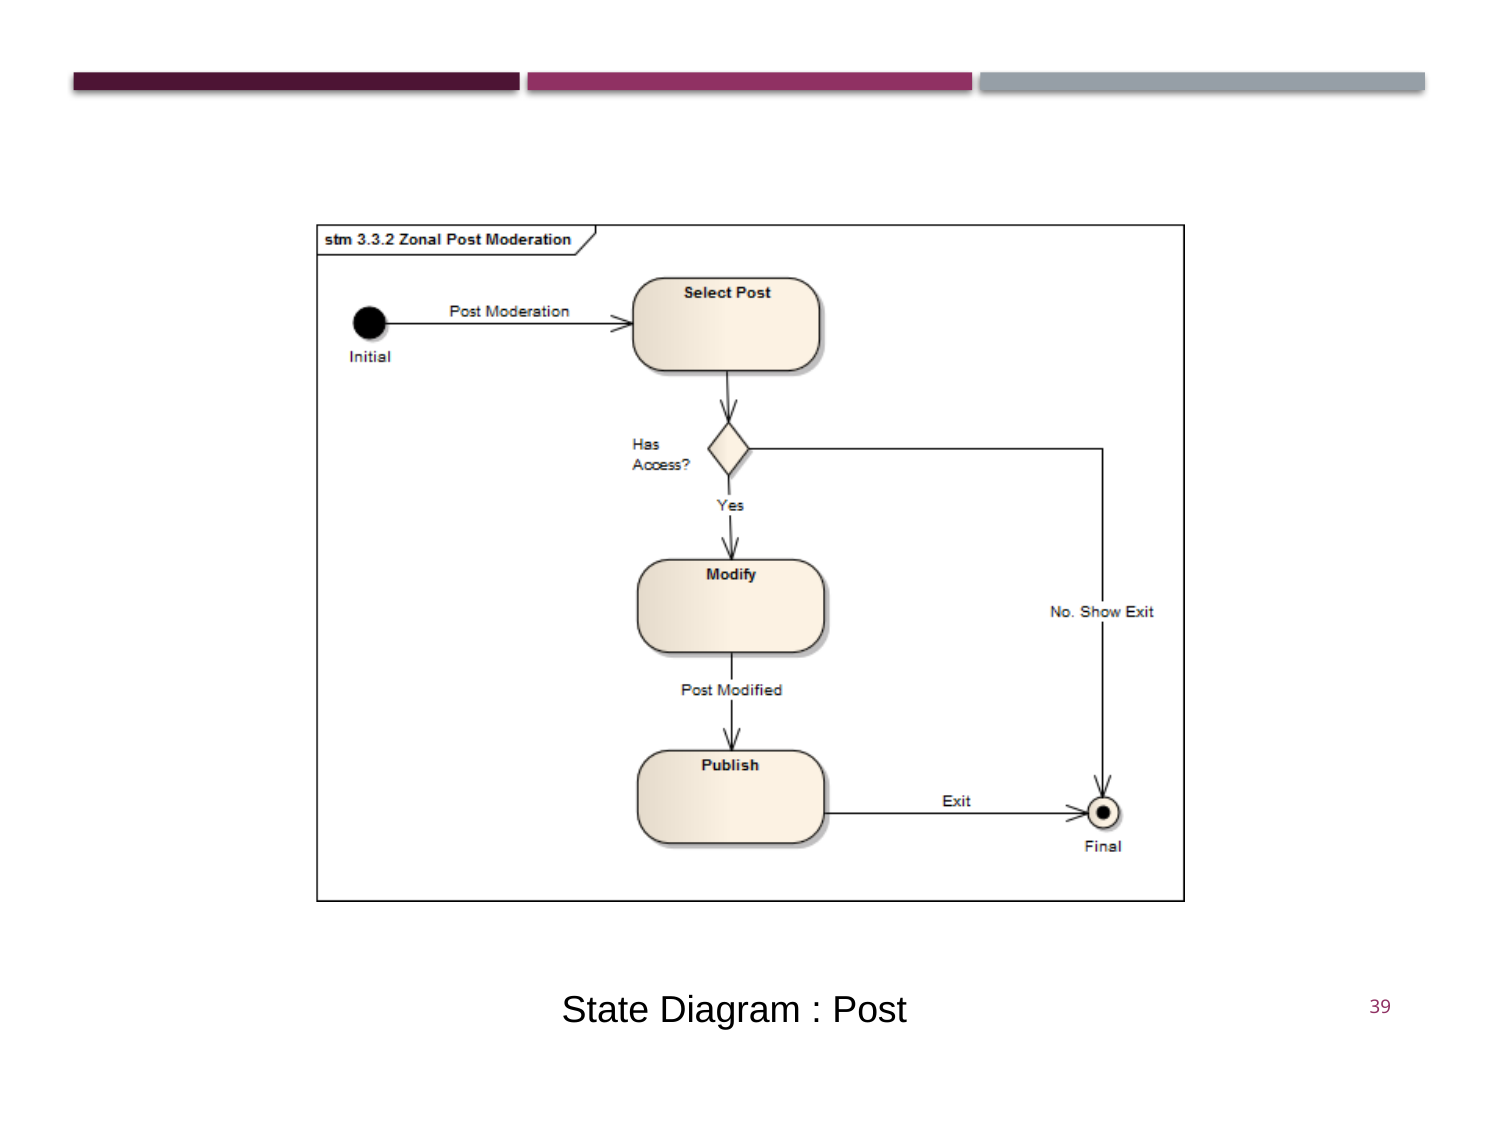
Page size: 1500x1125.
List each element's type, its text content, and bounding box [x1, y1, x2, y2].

slide_number 39 [1279, 977, 1406, 1037]
picture [315, 222, 1185, 903]
text_box State Diagram : Post [546, 978, 954, 1038]
